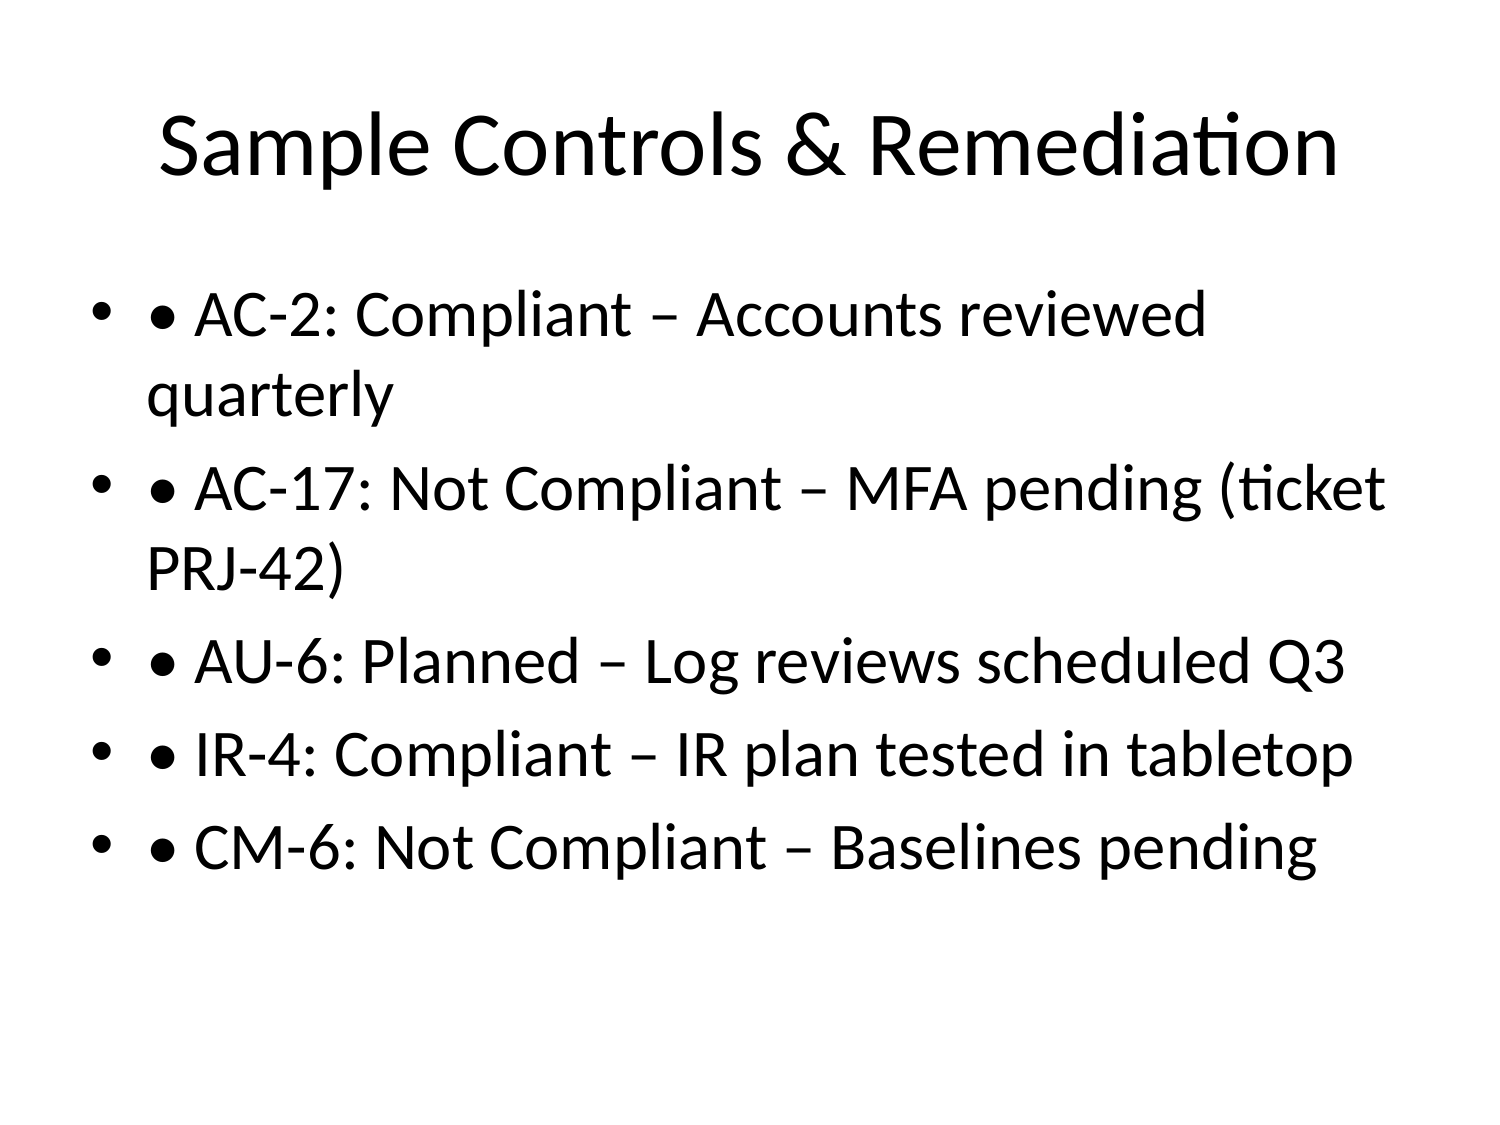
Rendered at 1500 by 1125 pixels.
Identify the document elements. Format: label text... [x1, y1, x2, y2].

list • AC-2: Compliant – Accounts reviewed quarterly • AC-17: Not Compliant – MFA pending (ticket PRJ-42) • AU-6: Planned – Log reviews scheduled Q3 • IR-4: Compliant – IR plan tested in tabletop • CM-6: Not Compliant – Baselines pending [75, 262, 1425, 1005]
title Sample Controls & Remediation [75, 45, 1425, 233]
